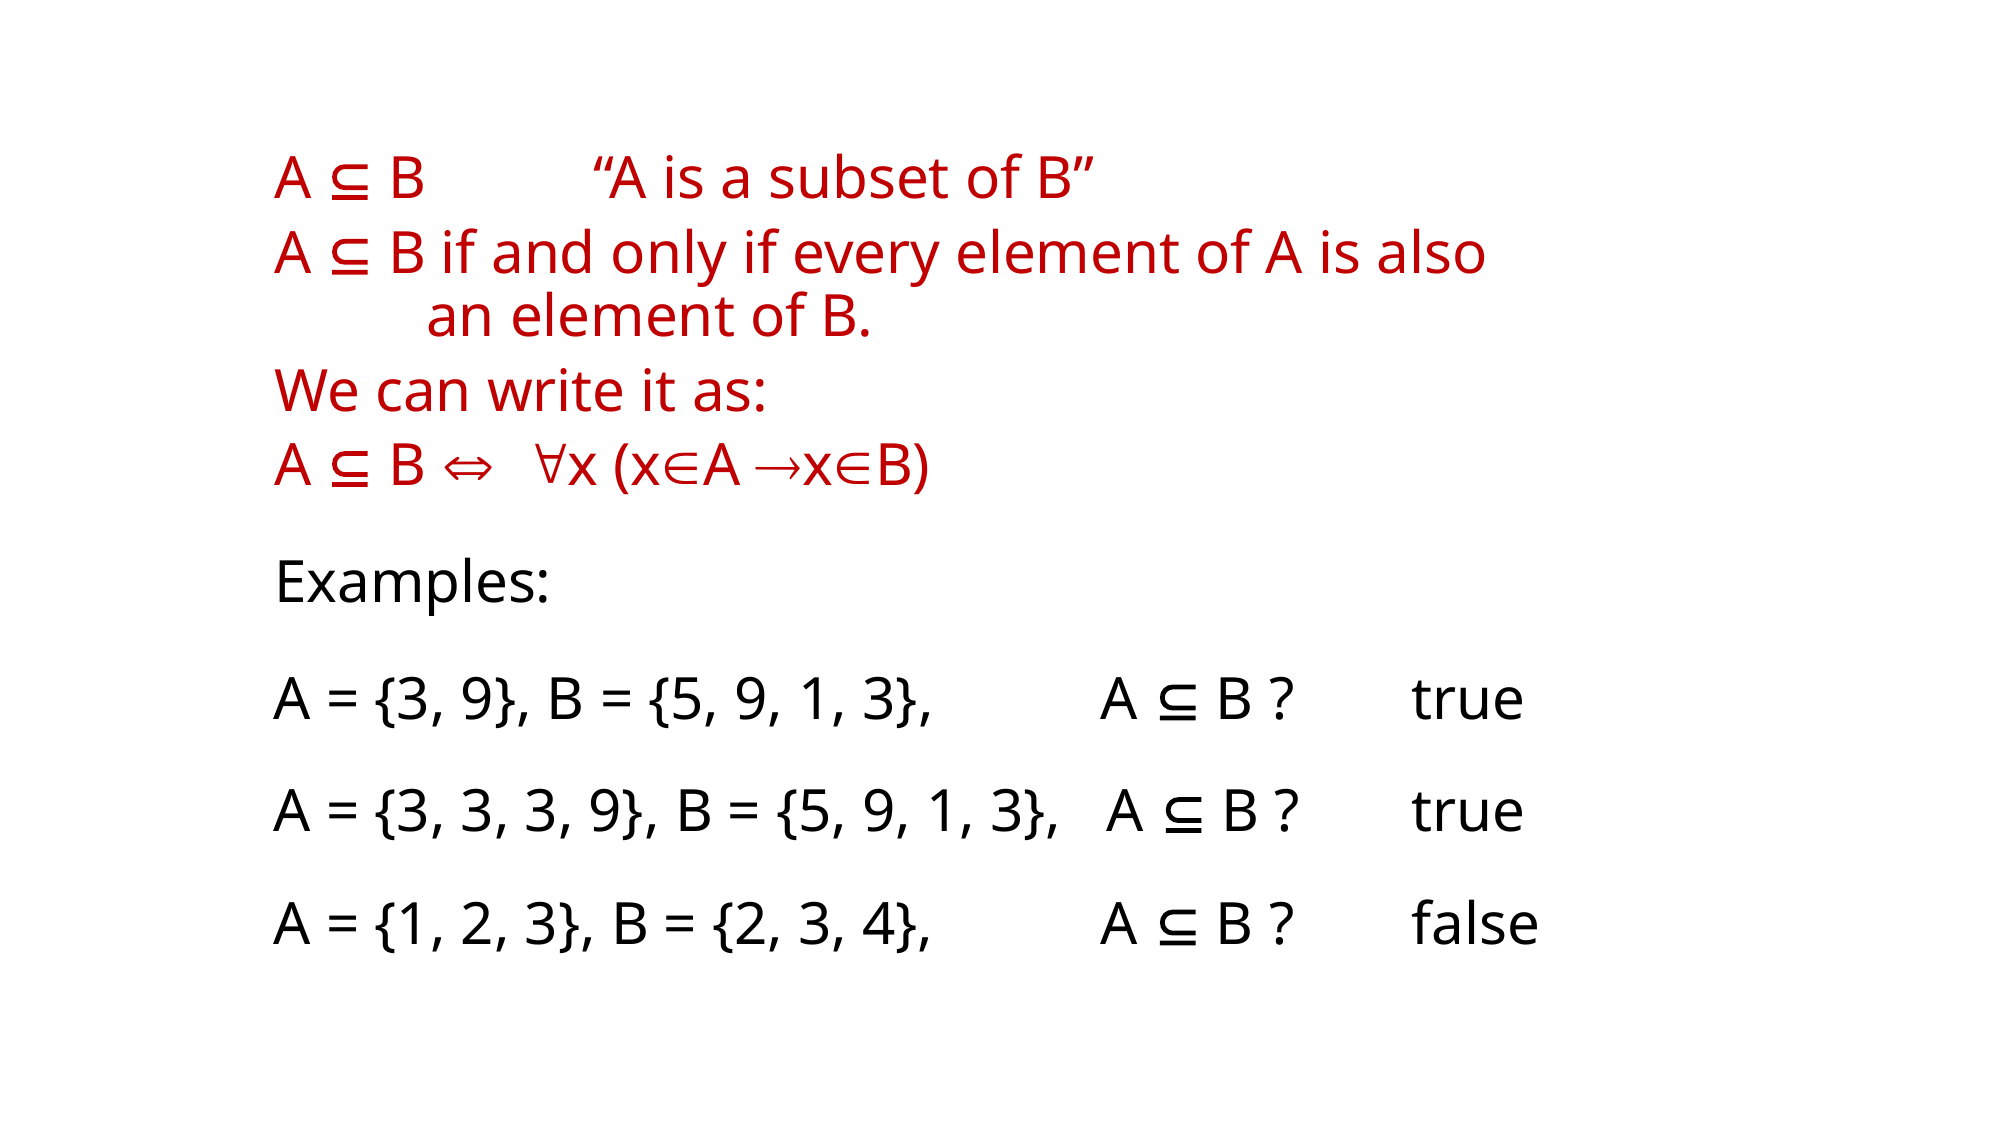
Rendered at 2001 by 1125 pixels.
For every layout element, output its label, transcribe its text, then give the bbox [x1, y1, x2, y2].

text_box true [1396, 653, 1572, 739]
text_box A  B “A is a subset of B” A  B if and only if every element of A is also an element of B. We can write it as: A  B  x (xA xB) Examples: [259, 141, 1610, 642]
text_box A = {3, 9}, B = {5, 9, 1, 3}, A  B ? [259, 653, 1396, 739]
text_box true [1396, 766, 1572, 851]
text_box A = {1, 2, 3}, B = {2, 3, 4}, A  B ? [259, 878, 1372, 964]
text_box false [1396, 878, 1572, 964]
text_box A = {3, 3, 3, 9}, B = {5, 9, 1, 3}, A  B ? [259, 766, 1372, 851]
